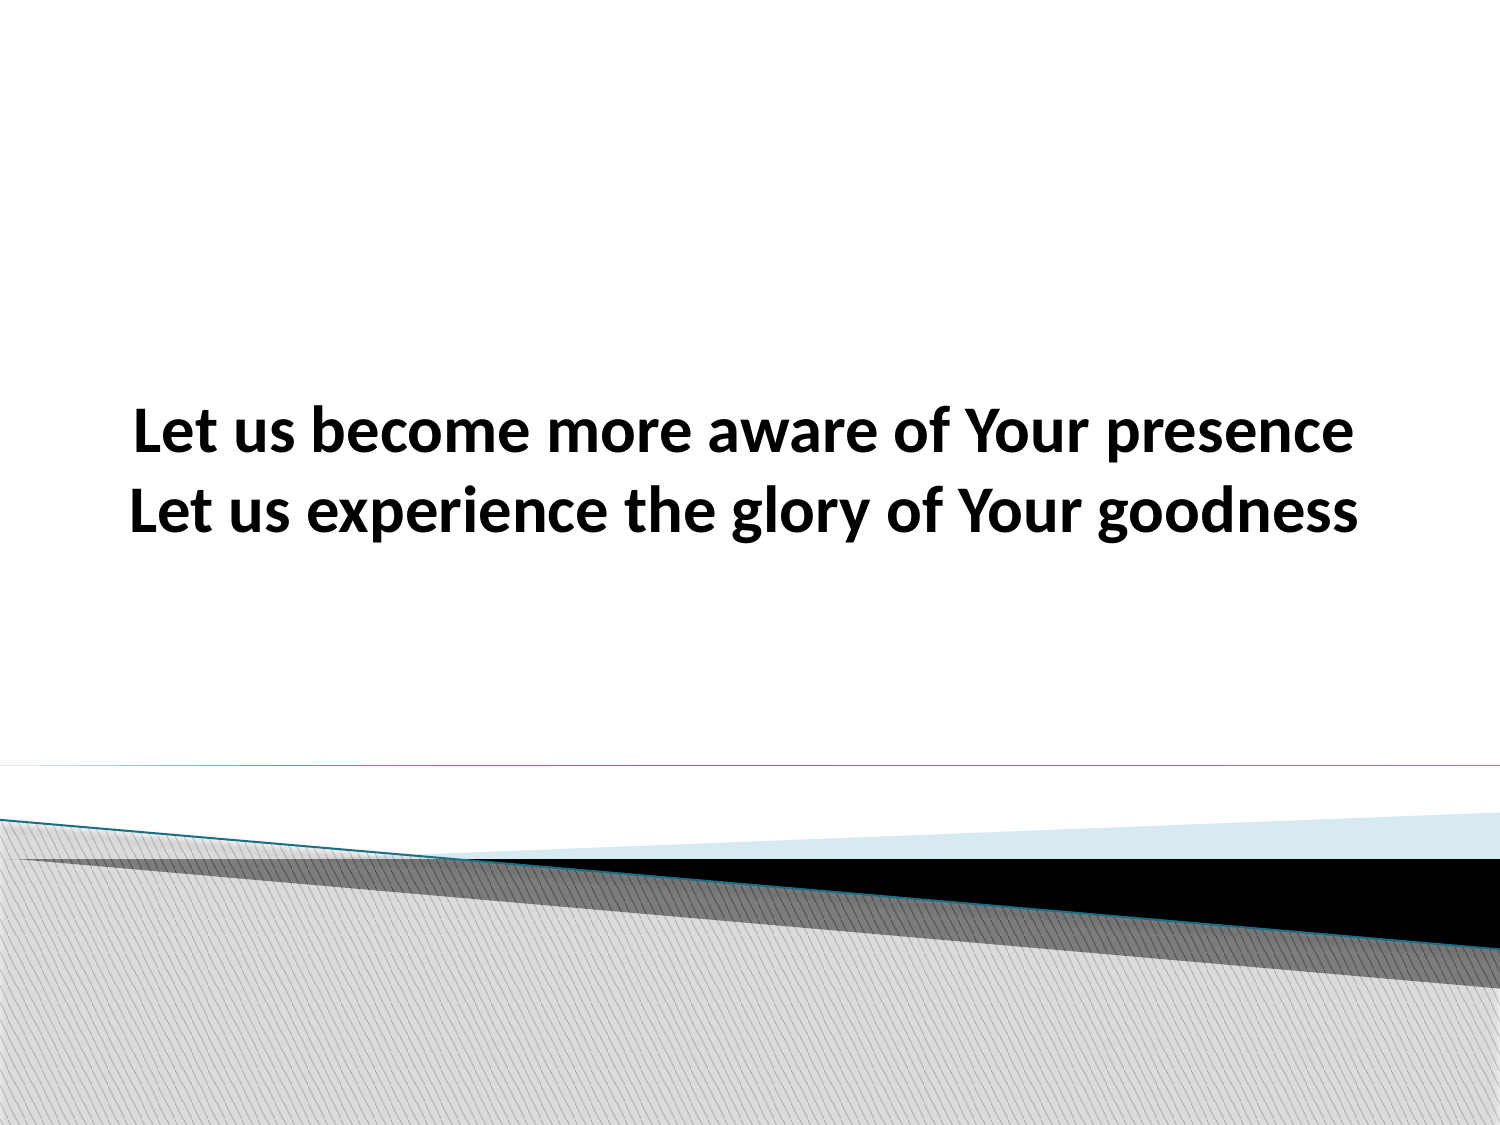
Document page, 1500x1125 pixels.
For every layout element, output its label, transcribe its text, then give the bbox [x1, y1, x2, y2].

subtitle Let us become more aware of Your presence Let us experience the glory of Your goodness [0, 24, 1500, 1075]
